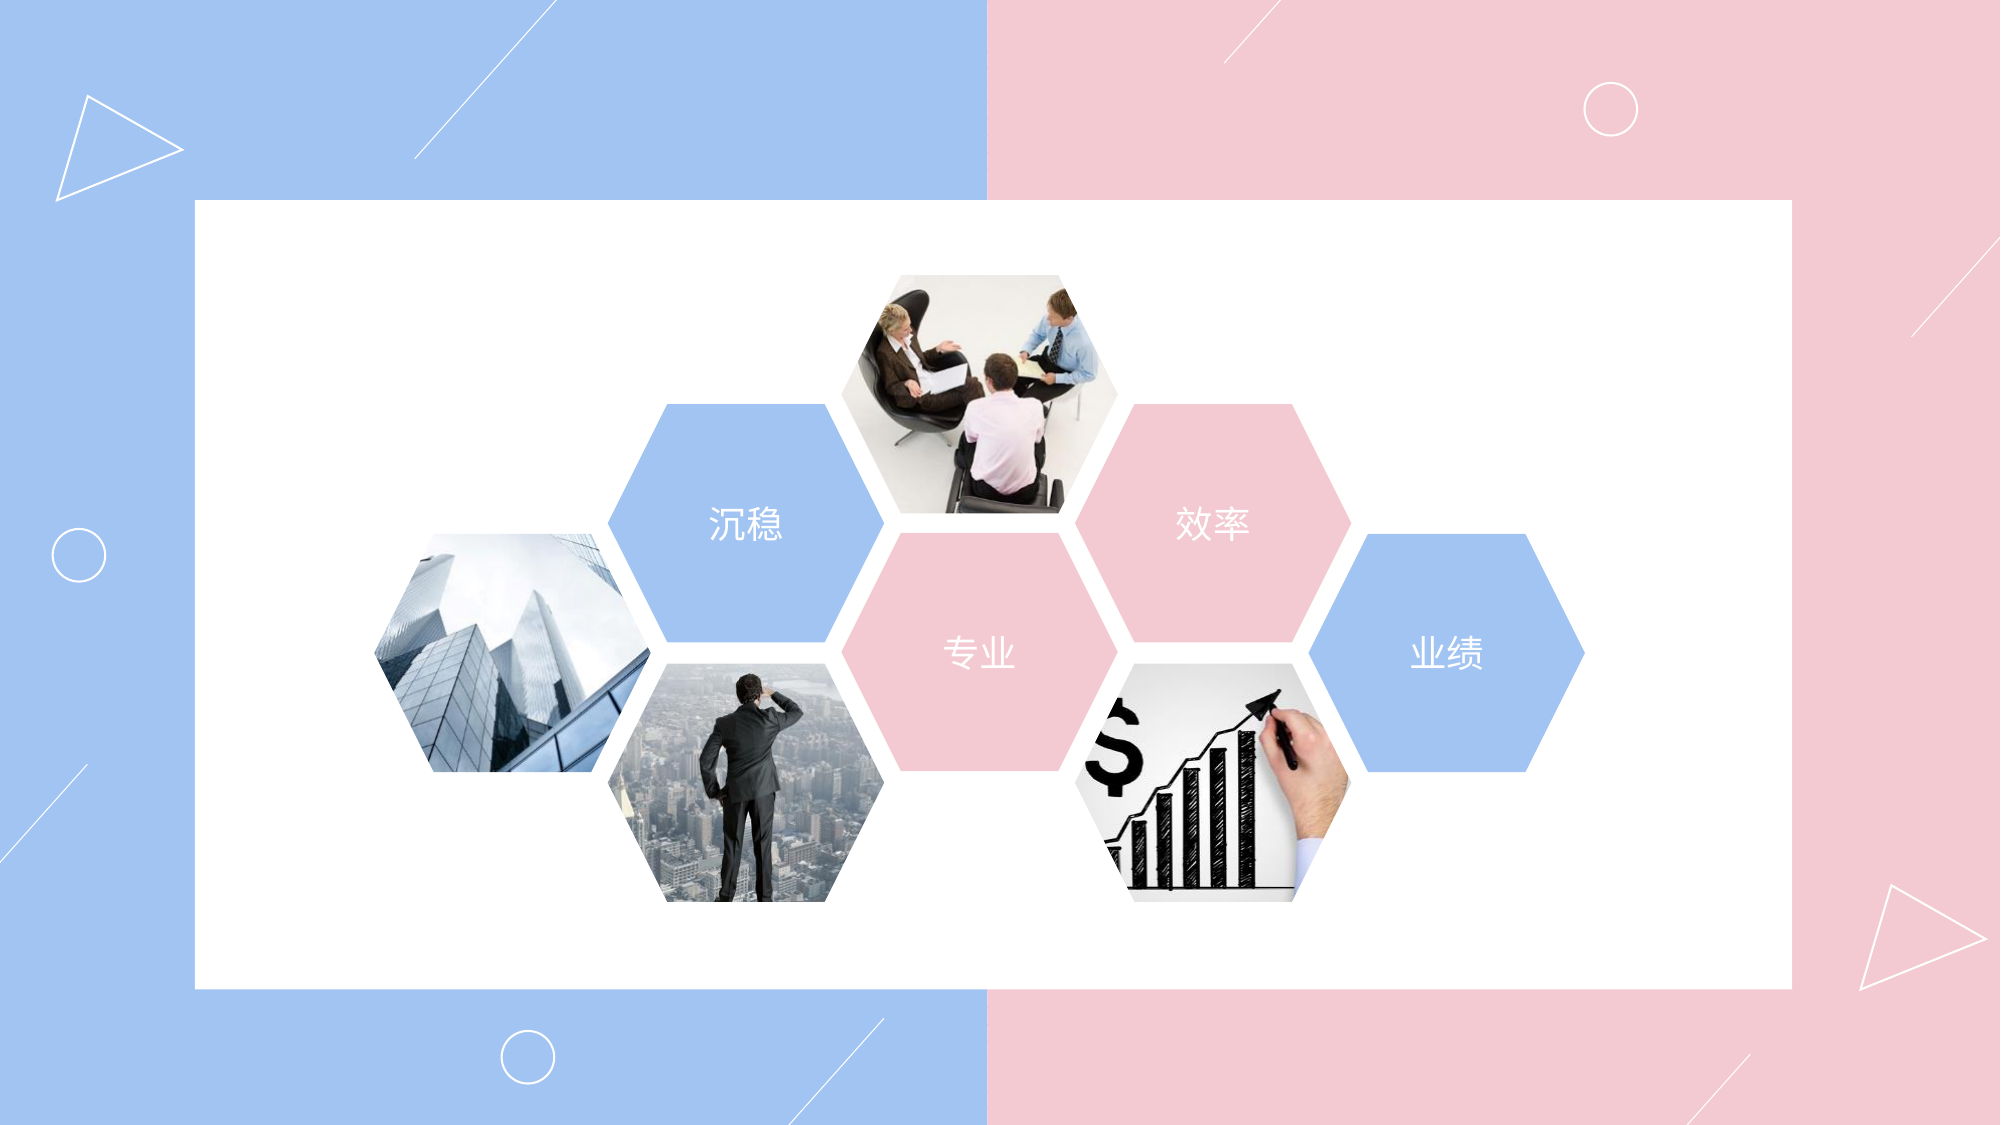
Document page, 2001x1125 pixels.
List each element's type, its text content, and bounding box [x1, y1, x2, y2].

text_box [840, 274, 1120, 515]
text_box 业绩 [1307, 532, 1587, 774]
text_box 沉稳 [606, 403, 886, 644]
text_box 效率 [1073, 403, 1353, 644]
text_box [373, 532, 652, 774]
text_box 专业 [840, 531, 1120, 773]
text_box [606, 662, 886, 903]
text_box [1073, 662, 1353, 903]
